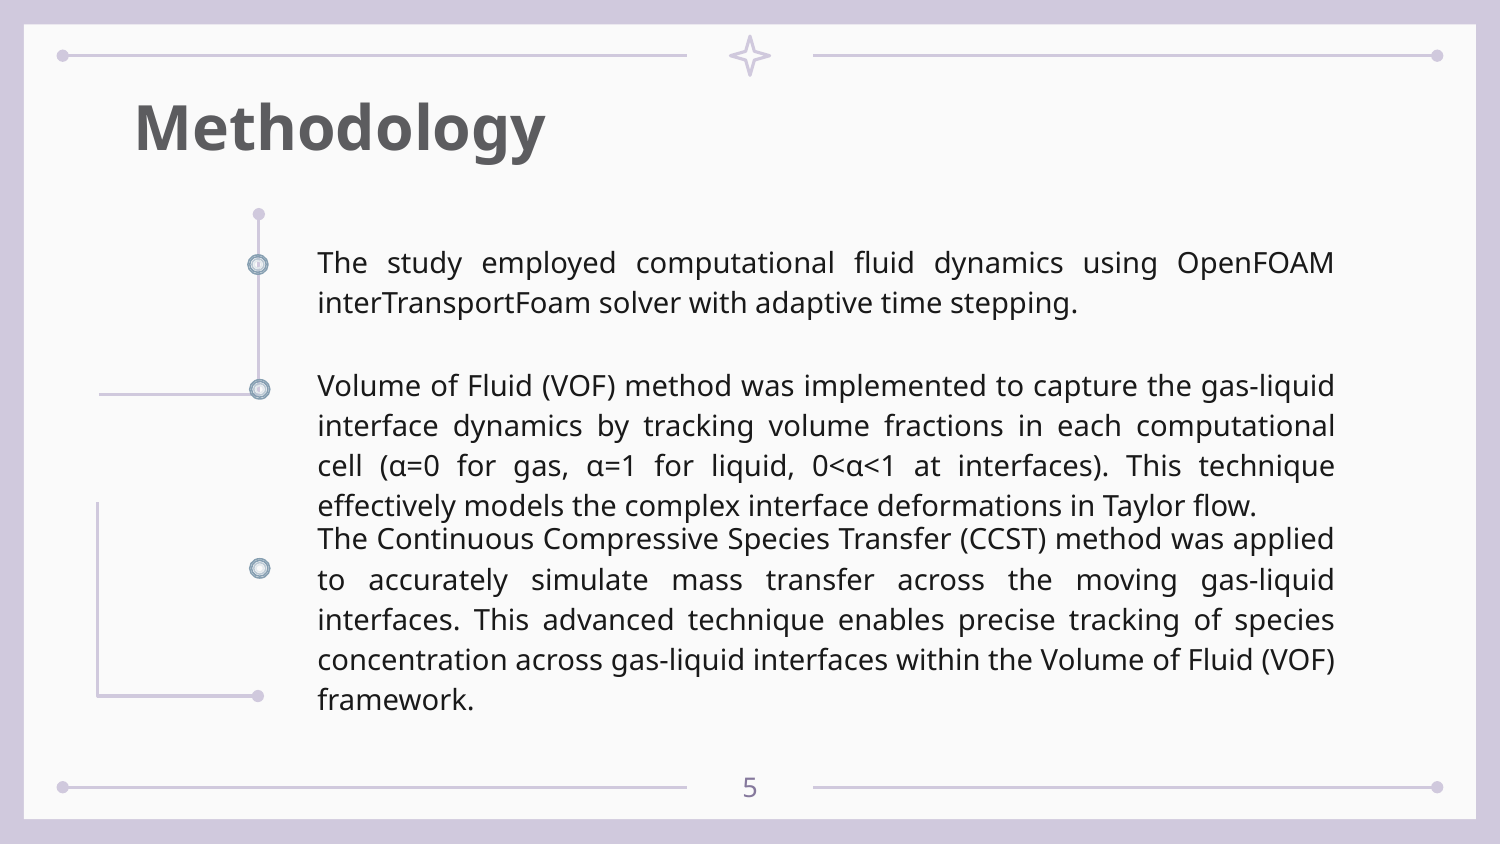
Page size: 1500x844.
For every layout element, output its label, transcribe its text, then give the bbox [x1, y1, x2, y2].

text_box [247, 254, 269, 275]
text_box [249, 558, 271, 579]
text_box Volume of Fluid (VOF) method was implemented to capture the gas-liquid interface dynamics by tracking volume fractions in each computational cell (α=0 for gas, α=1 for liquid, 0<α<1 at interfaces). This technique effectively models the complex interface deformations in Taylor flow. [302, 383, 1352, 500]
slide_number 5 [705, 755, 795, 810]
title Methodology [118, 72, 1382, 167]
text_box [80, 518, 275, 680]
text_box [249, 379, 271, 400]
text_box The study employed computational fluid dynamics using OpenFOAM interTransportFoam solver with adaptive time stepping. [302, 220, 1351, 339]
text_box The Continuous Compressive Species Transfer (CCST) method was applied to accurately simulate mass transfer across the moving gas-liquid interfaces. This advanced technique enables precise tracking of species concentration across gas-liquid interfaces within the Volume of Fluid (VOF) framework. [302, 558, 1351, 674]
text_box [88, 224, 270, 385]
